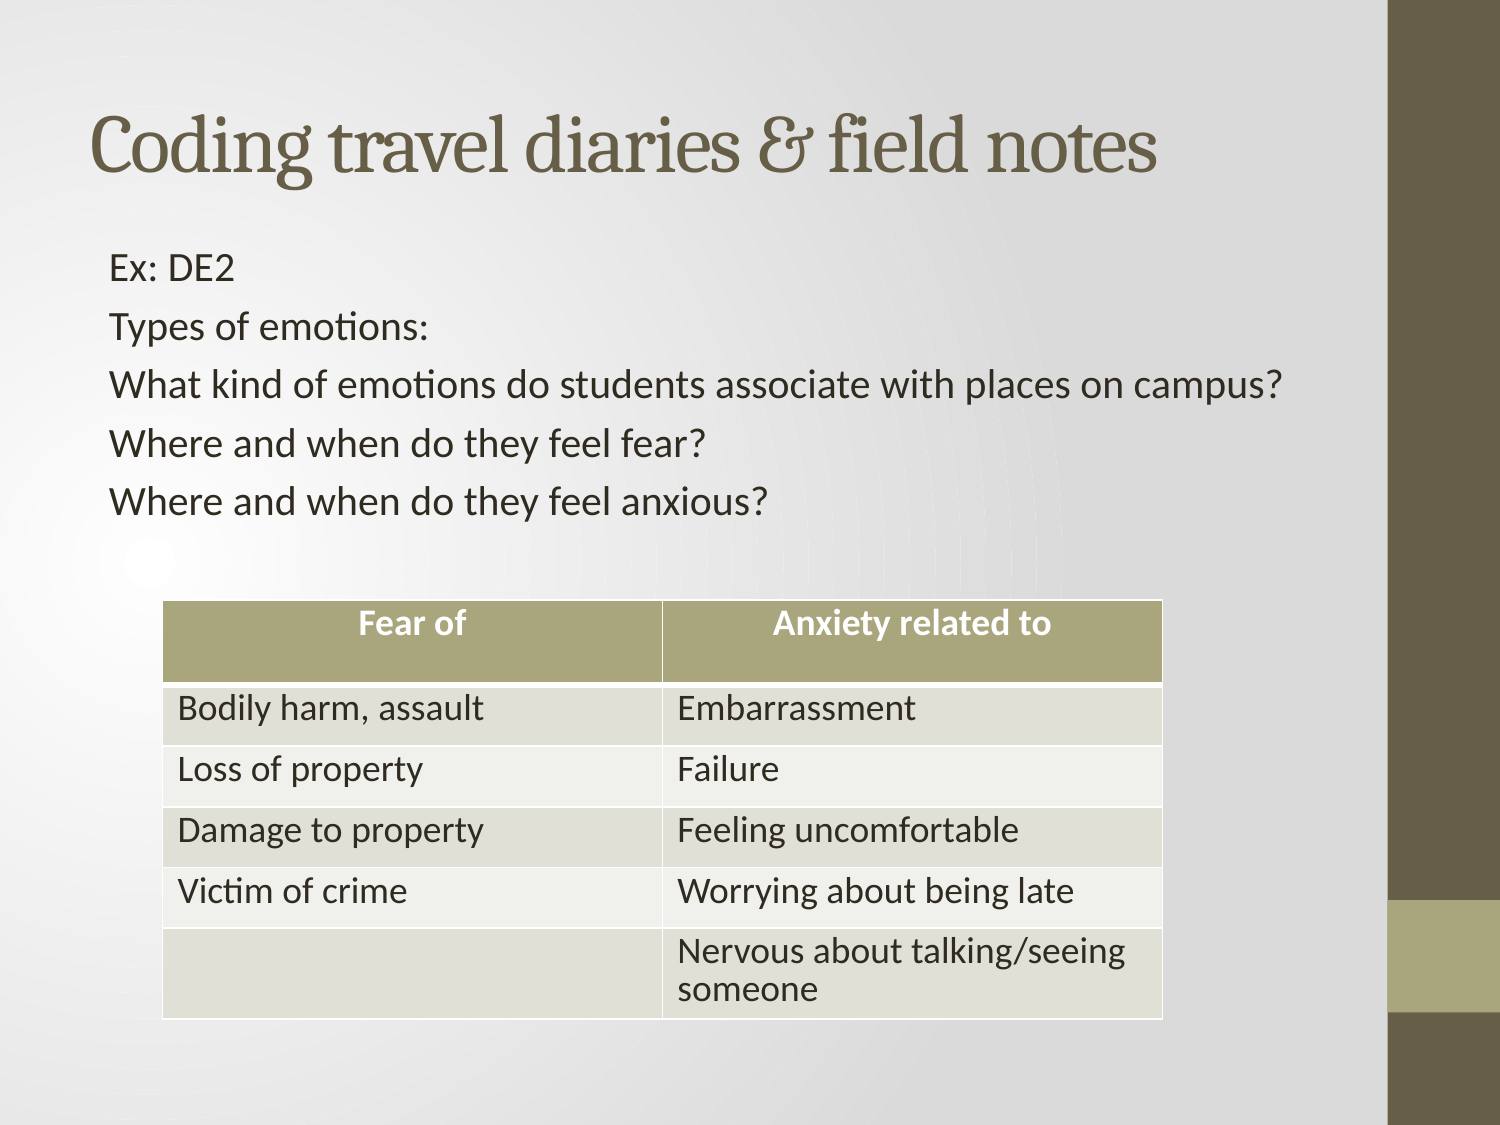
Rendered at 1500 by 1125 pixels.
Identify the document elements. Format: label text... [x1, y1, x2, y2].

title Coding travel diaries & field notes [75, 45, 1325, 232]
table_cell Victim of crime [163, 868, 662, 927]
table_cell [163, 929, 662, 1018]
table_cell Damage to property [163, 808, 662, 867]
table_cell Bodily harm, assault [163, 688, 662, 745]
table_cell Embarrassment [663, 688, 1162, 745]
table_cell Nervous about talking/seeing someone [663, 929, 1162, 1018]
table_cell Loss of property [163, 747, 662, 806]
table_header Fear of [163, 601, 662, 682]
table_cell Feeling uncomfortable [663, 808, 1162, 867]
table_cell Failure [663, 747, 1162, 806]
table_cell Worrying about being late [663, 868, 1162, 927]
table_header Anxiety related to [663, 601, 1162, 682]
list Ex: DE2 Types of emotions: What kind of emotions do students associate with places on campus? Where and when do they feel fear? Where and when do they feel anxious? [75, 232, 1338, 1100]
